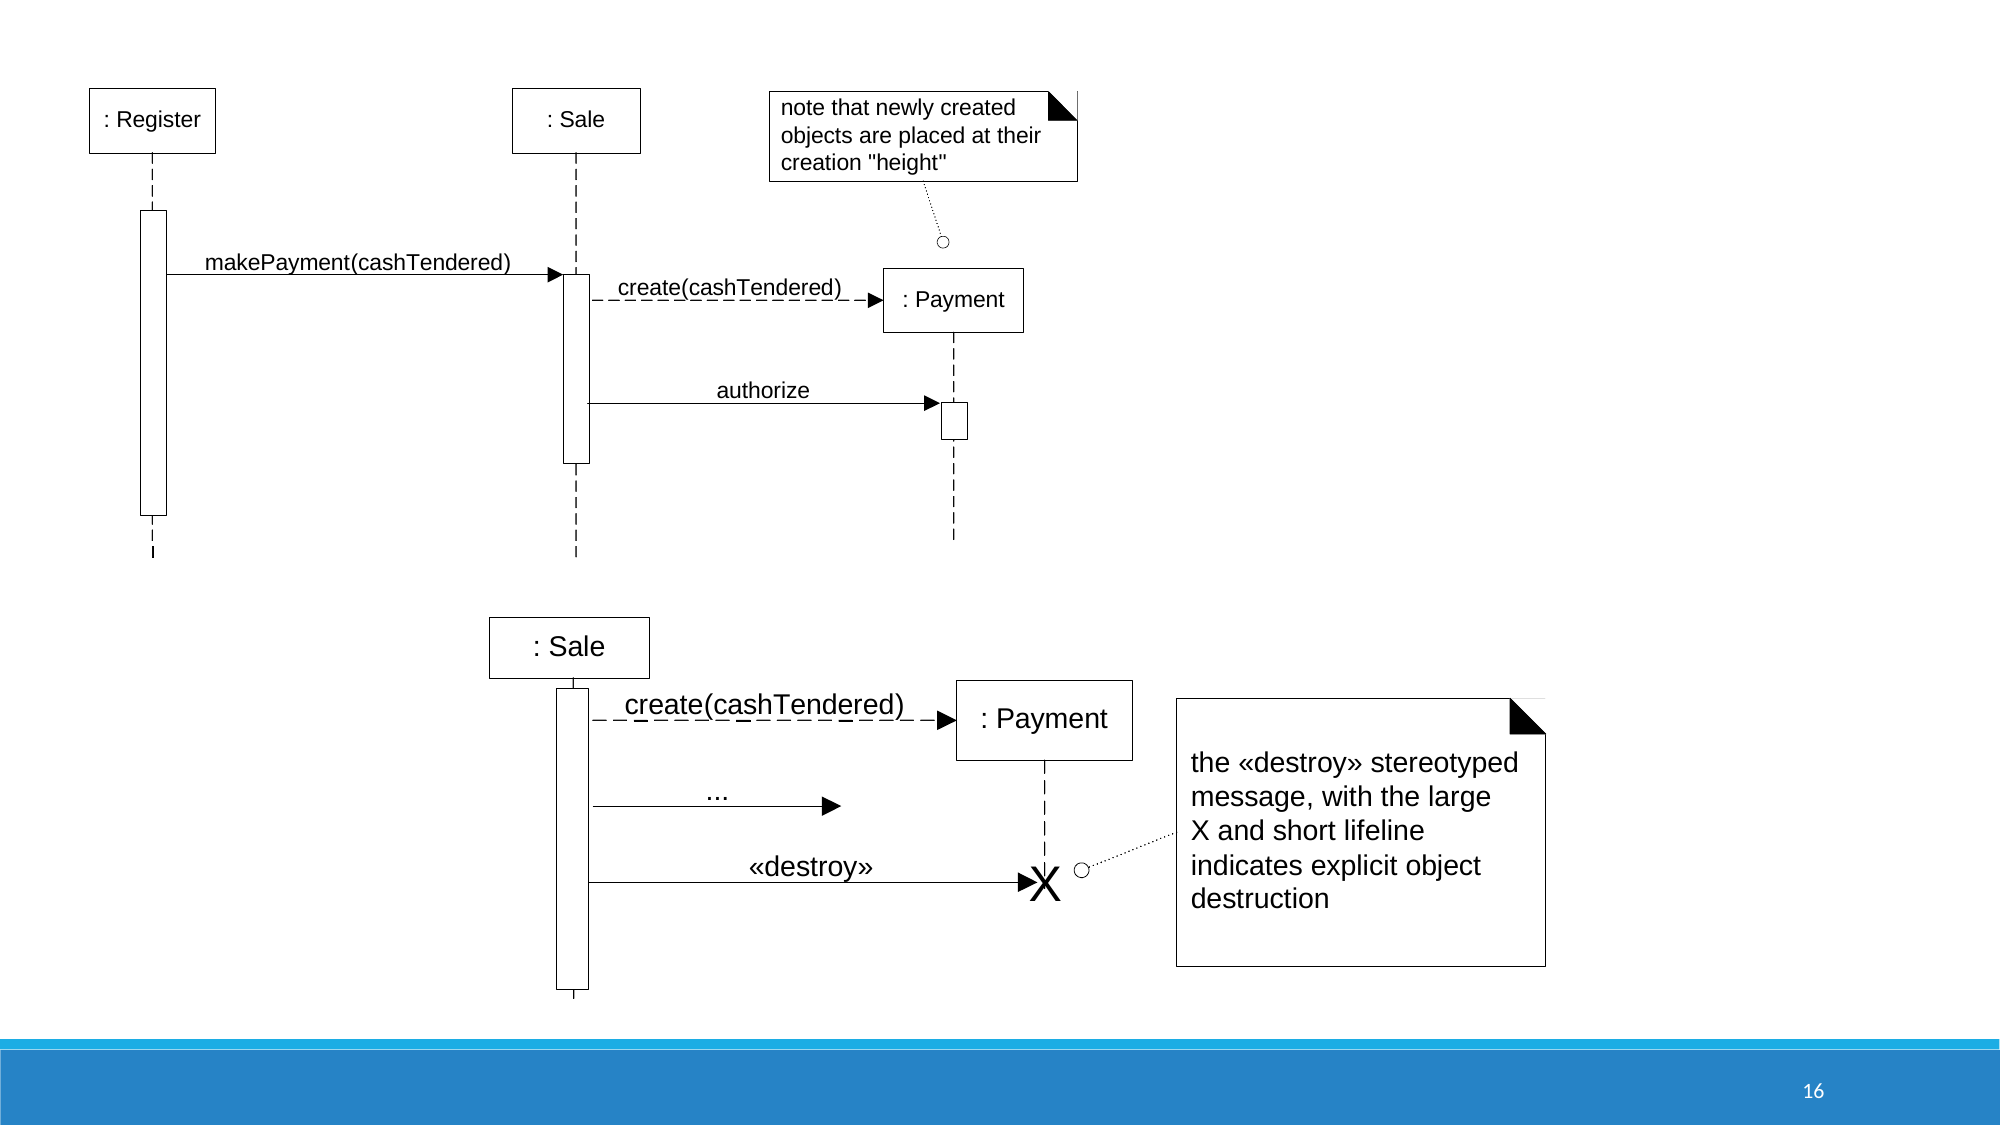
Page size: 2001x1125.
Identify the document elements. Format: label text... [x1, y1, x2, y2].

slide_number 16 [1624, 1059, 1840, 1120]
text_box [483, 612, 1552, 1006]
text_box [84, 84, 1082, 568]
